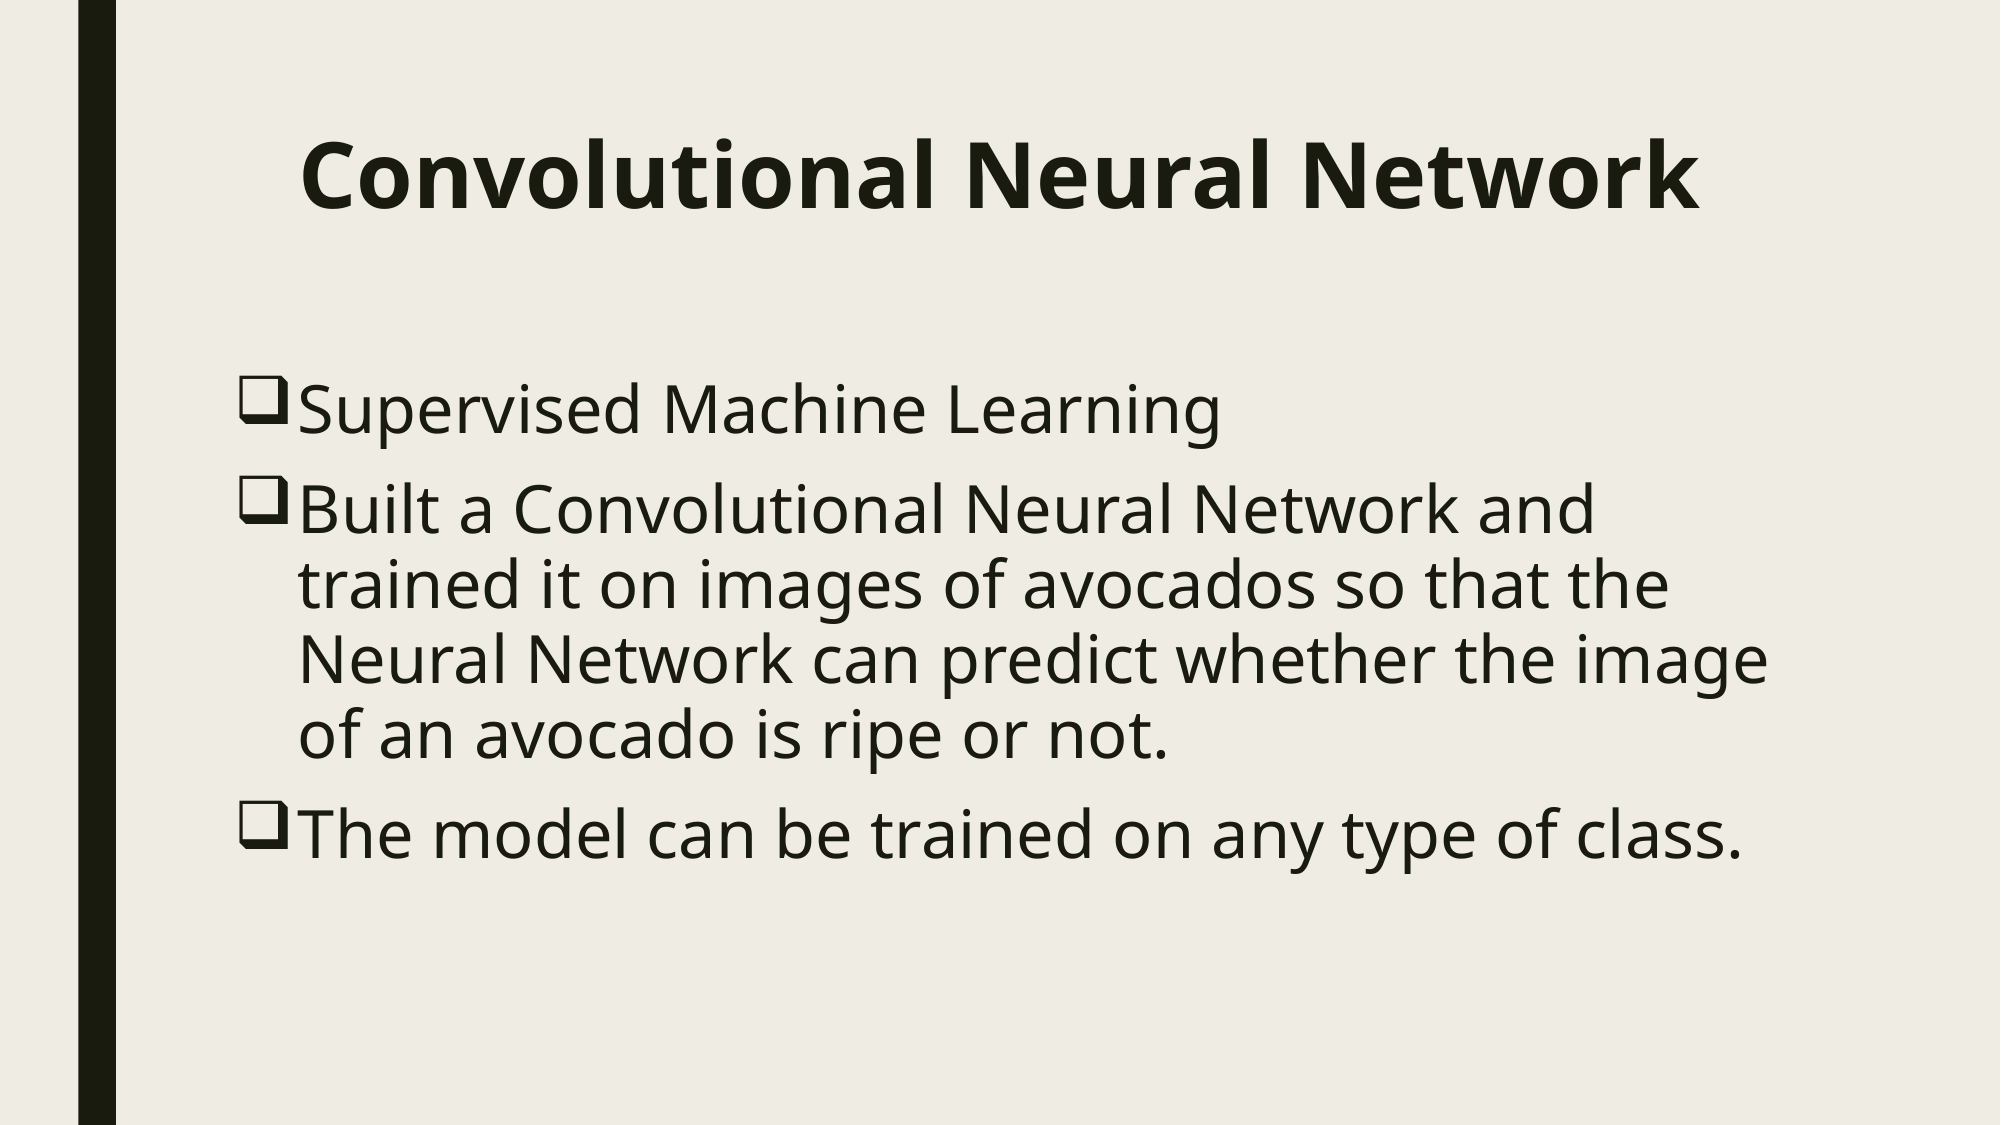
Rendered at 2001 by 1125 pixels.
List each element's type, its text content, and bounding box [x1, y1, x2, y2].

title Convolutional Neural Network [212, 122, 1788, 367]
list Supervised Machine Learning Built a Convolutional Neural Network and trained it on images of avocados so that the Neural Network can predict whether the image of an avocado is ripe or not. The model can be trained on any type of class. [219, 260, 1800, 1125]
